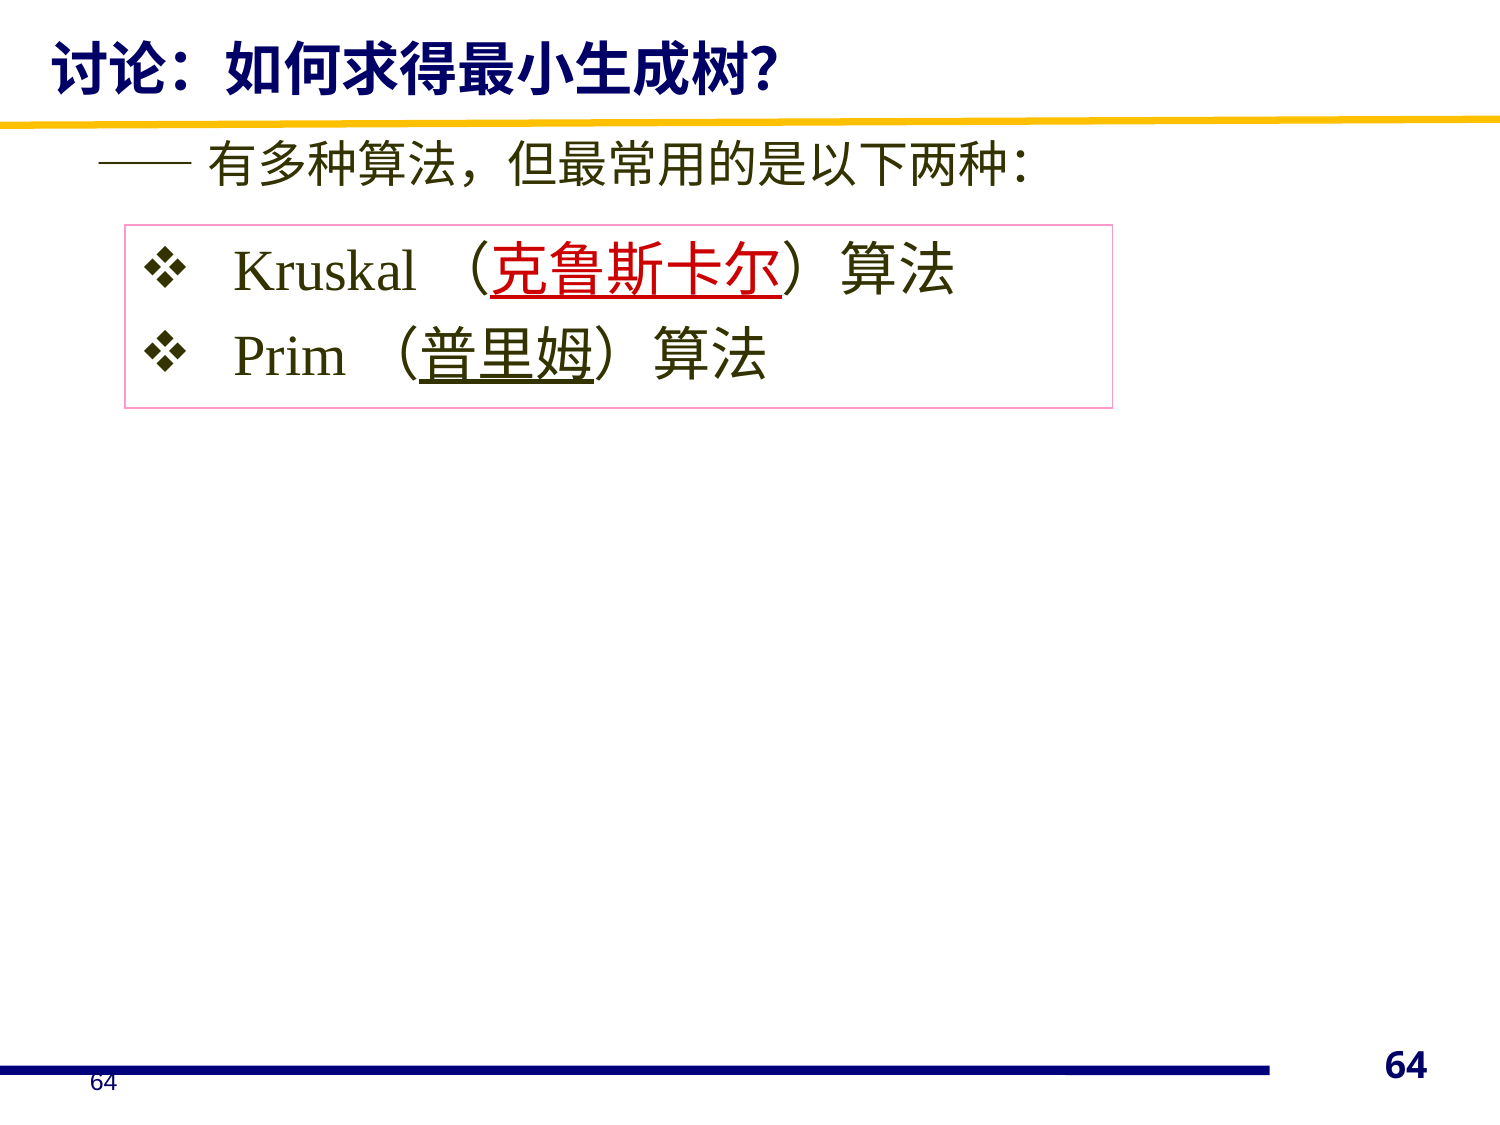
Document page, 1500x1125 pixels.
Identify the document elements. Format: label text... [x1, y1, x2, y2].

text_box Kruskal（克鲁斯卡尔）算法 Prim（普里姆）算法 [124, 224, 1113, 409]
text_box [75, 1024, 425, 1103]
title 讨论：如何求得最小生成树？ [35, 23, 848, 111]
text_box [1092, 1024, 1443, 1100]
text_box ——有多种算法，但最常用的是以下两种： [37, 124, 1117, 200]
